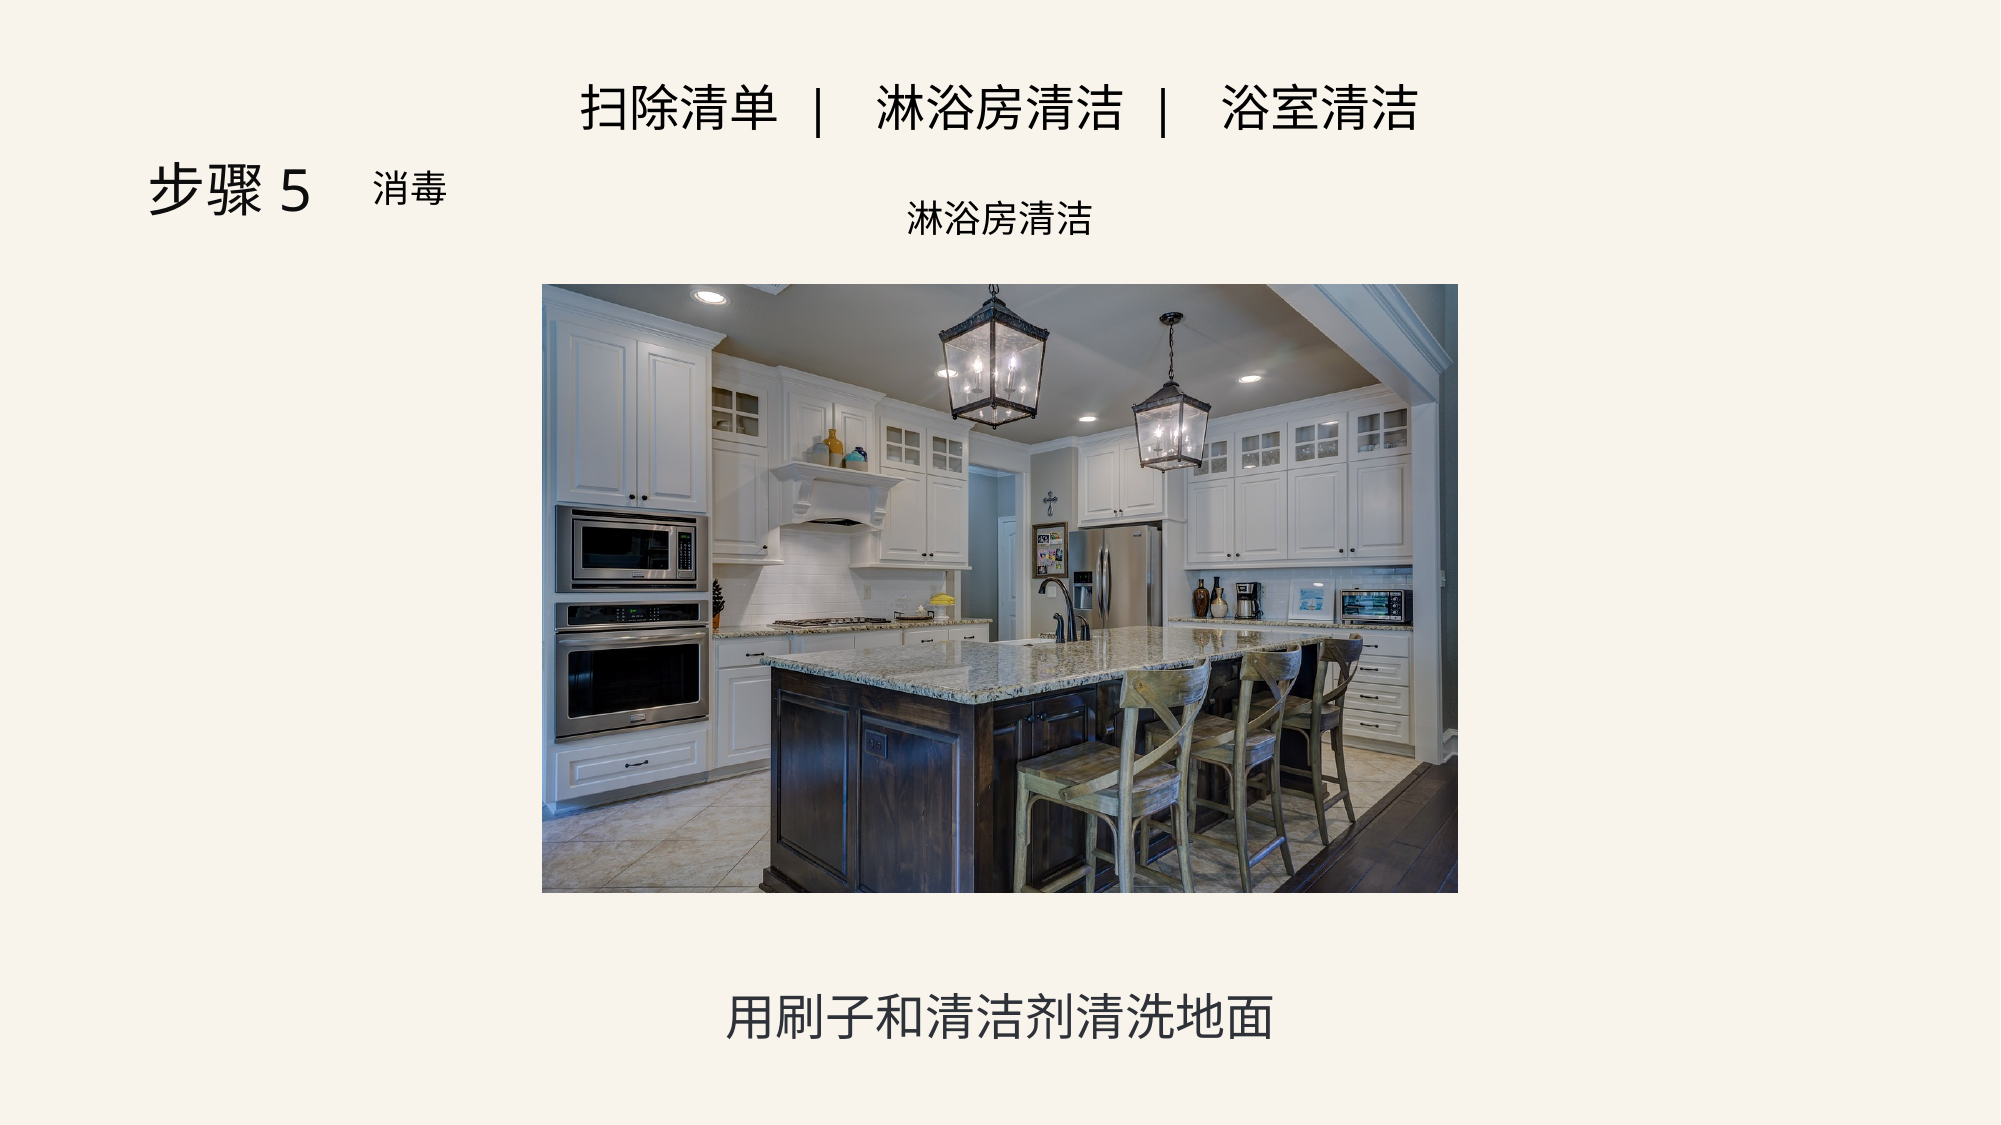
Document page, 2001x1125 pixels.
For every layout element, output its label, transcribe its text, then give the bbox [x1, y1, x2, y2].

text_box 用刷子和清洁剂清洗地面 [142, 978, 1858, 1053]
text_box 扫除清单 | 淋浴房清洁 | 浴室清洁 [357, 69, 1643, 145]
text_box 步骤5 [133, 145, 358, 230]
text_box 消毒 [357, 157, 710, 218]
text_box 淋浴房清洁 [704, 188, 1296, 248]
picture [542, 284, 1458, 893]
